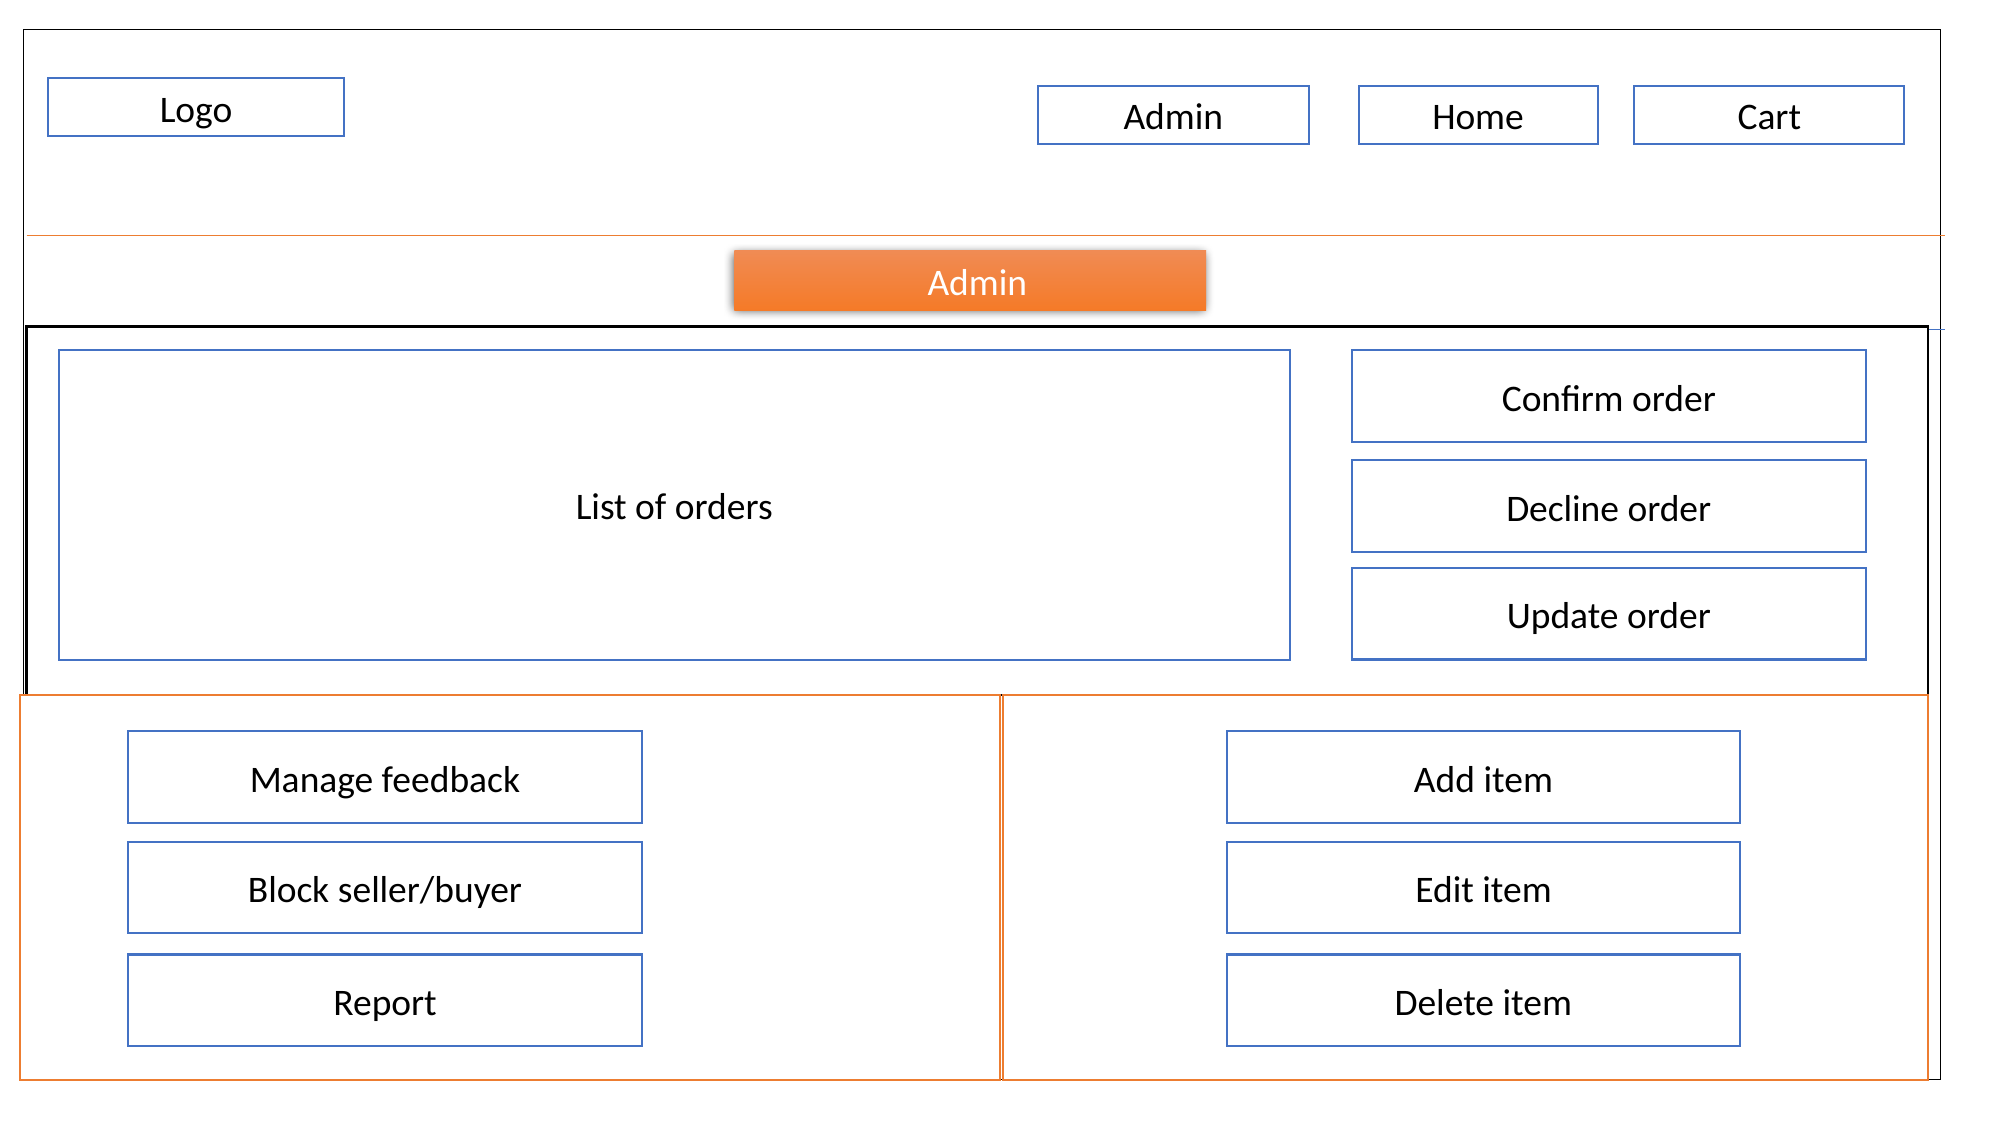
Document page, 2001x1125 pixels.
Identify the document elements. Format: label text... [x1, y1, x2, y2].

text_box [1002, 694, 1929, 1081]
text_box Edit item [1226, 841, 1741, 934]
text_box [1929, 330, 1941, 1080]
text_box Confirm order [1351, 349, 1867, 443]
text_box Decline order [1351, 459, 1867, 553]
text_box Logo [47, 77, 345, 137]
text_box List of orders [58, 349, 1291, 661]
text_box Add item [1226, 730, 1741, 824]
text_box Manage feedback [127, 730, 643, 824]
text_box Cart [1633, 85, 1905, 145]
text_box [19, 694, 1001, 1081]
text_box Update order [1351, 567, 1867, 661]
text_box [23, 29, 1941, 694]
text_box Block seller/buyer [127, 841, 643, 934]
text_box Delete item [1226, 953, 1741, 1047]
text_box Home [1358, 85, 1599, 145]
text_box Report [127, 953, 643, 1047]
text_box Admin [1037, 85, 1310, 145]
text_box [25, 325, 1929, 696]
text_box Admin [734, 250, 1207, 311]
